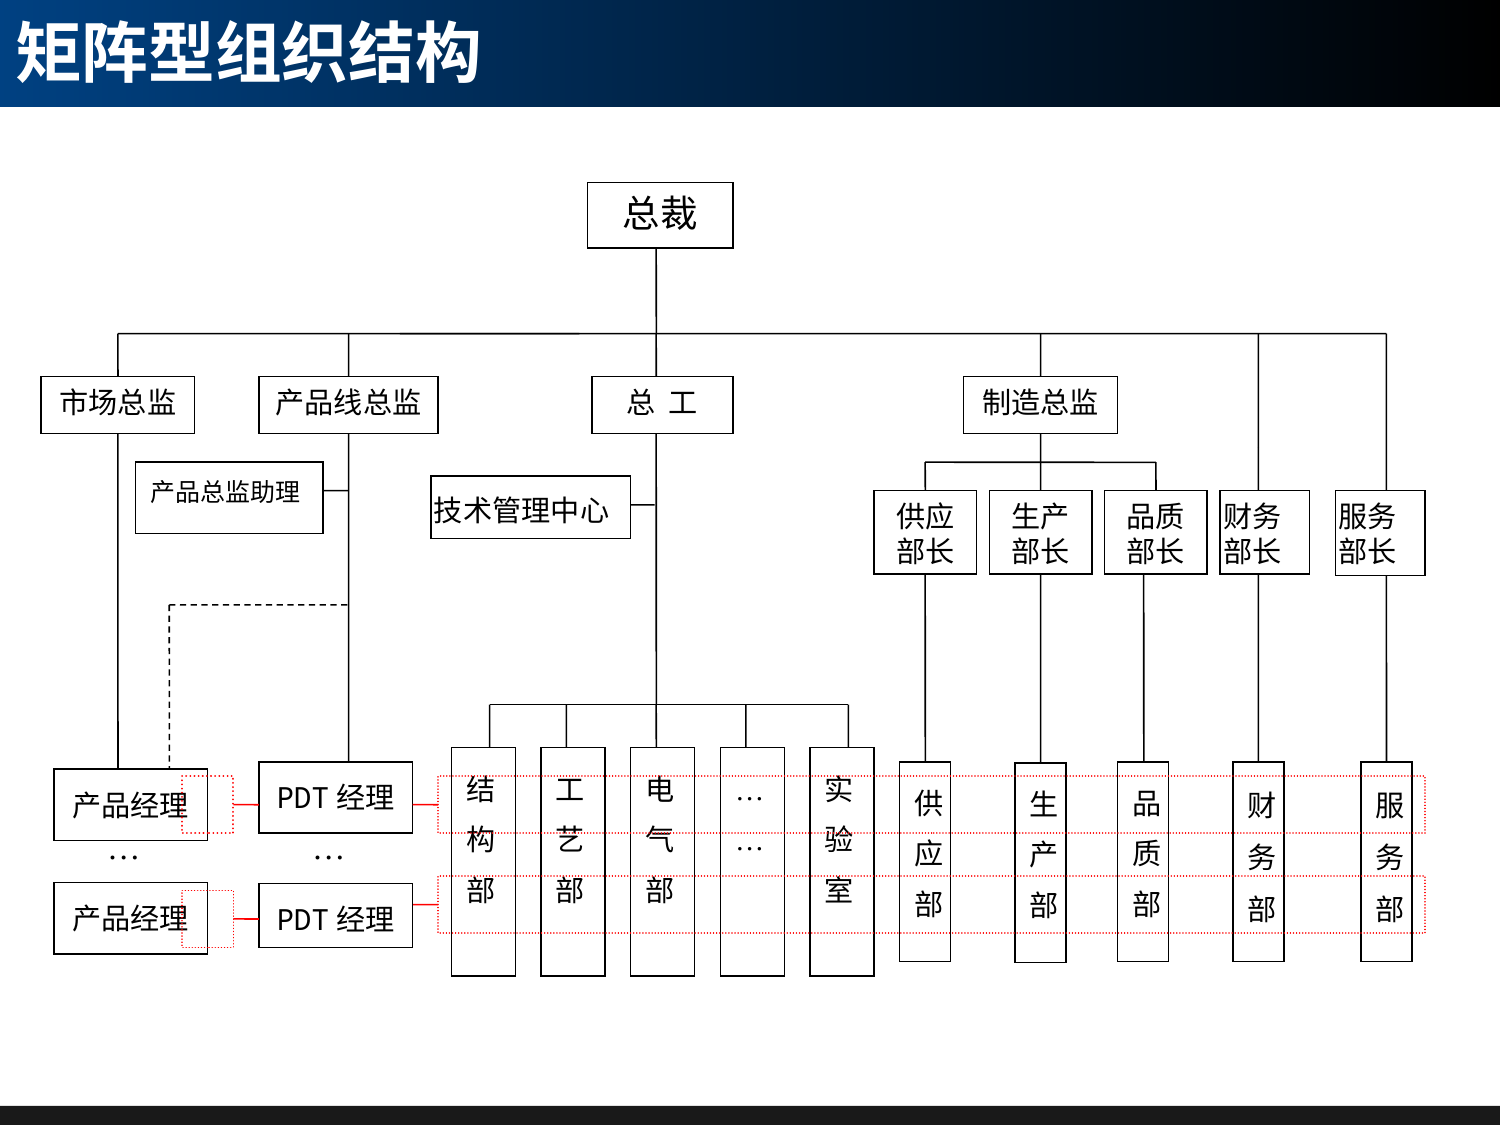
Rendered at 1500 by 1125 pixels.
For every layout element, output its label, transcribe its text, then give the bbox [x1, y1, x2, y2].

title 矩阵型组织结构 [0, 0, 861, 103]
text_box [40, 182, 1426, 977]
